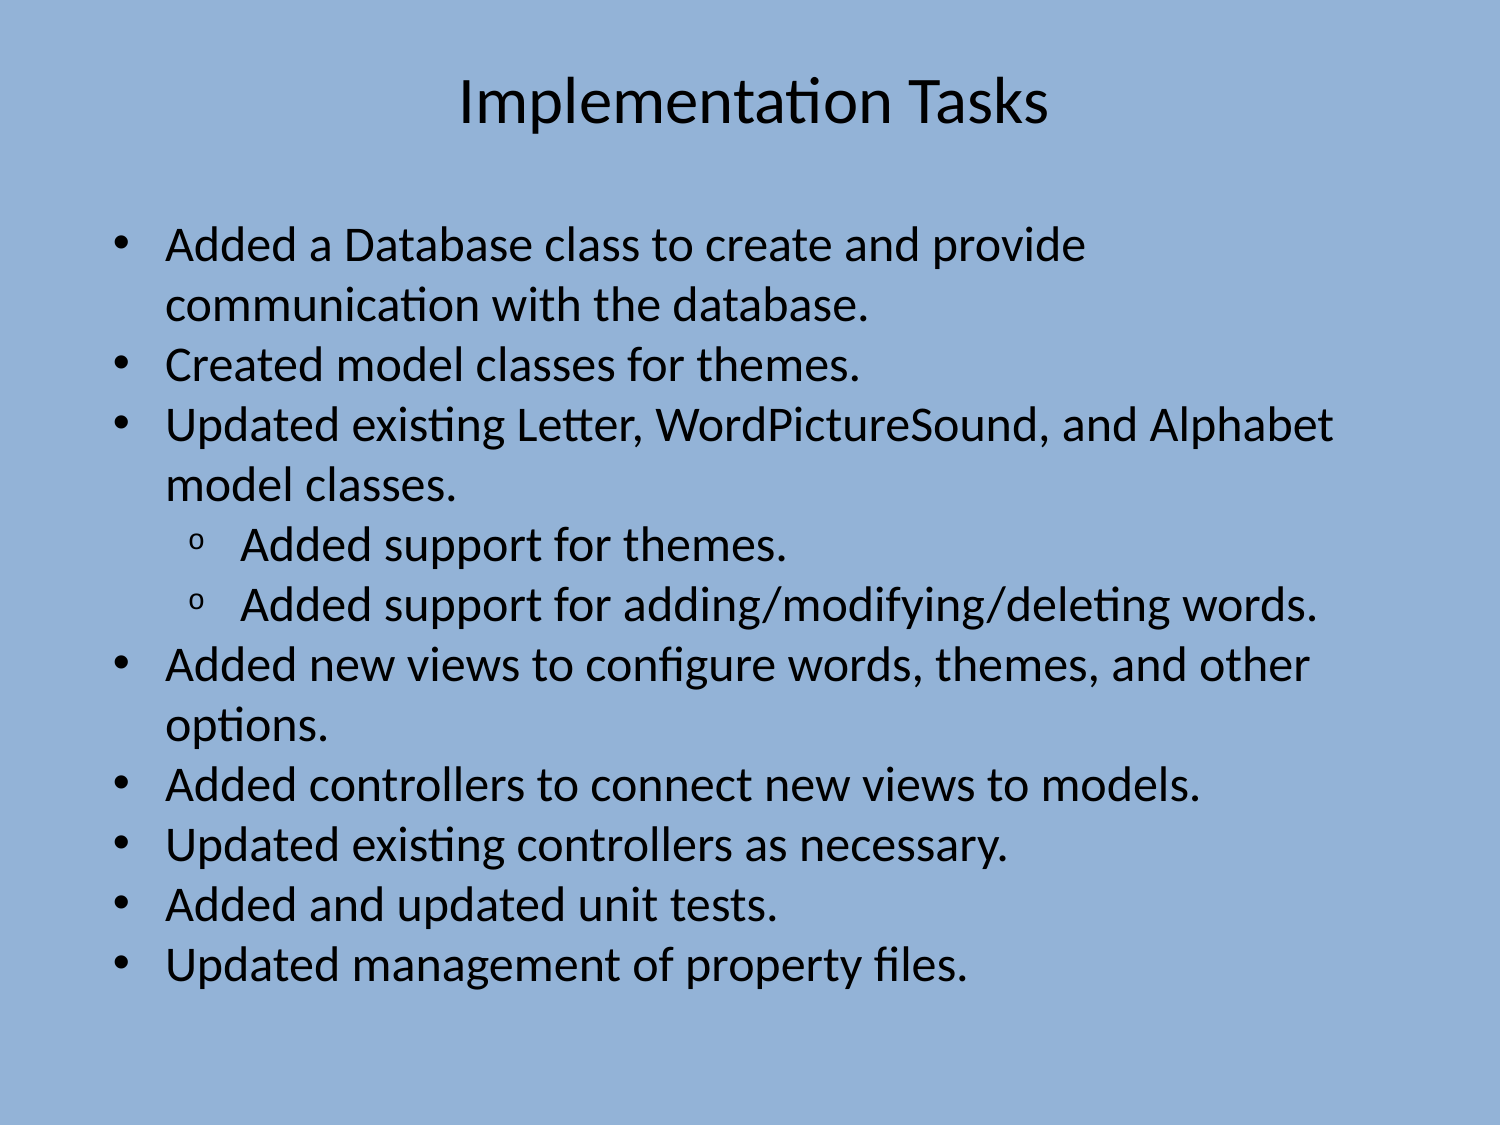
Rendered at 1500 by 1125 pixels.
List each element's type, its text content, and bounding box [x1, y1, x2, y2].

text_box Implementation Tasks [24, 24, 1484, 169]
text_box Added a Database class to create and provide communication with the database. Created model classes for themes. Updated existing Letter, WordPictureSound, and Alphabet model classes. Added support for themes. Added support for adding/modifying/deleting words. Added new views to configure words, themes, and other options. Added controllers to connect new views to models. Updated existing controllers as necessary. Added and updated unit tests. Updated management of property files. [75, 204, 1400, 1014]
